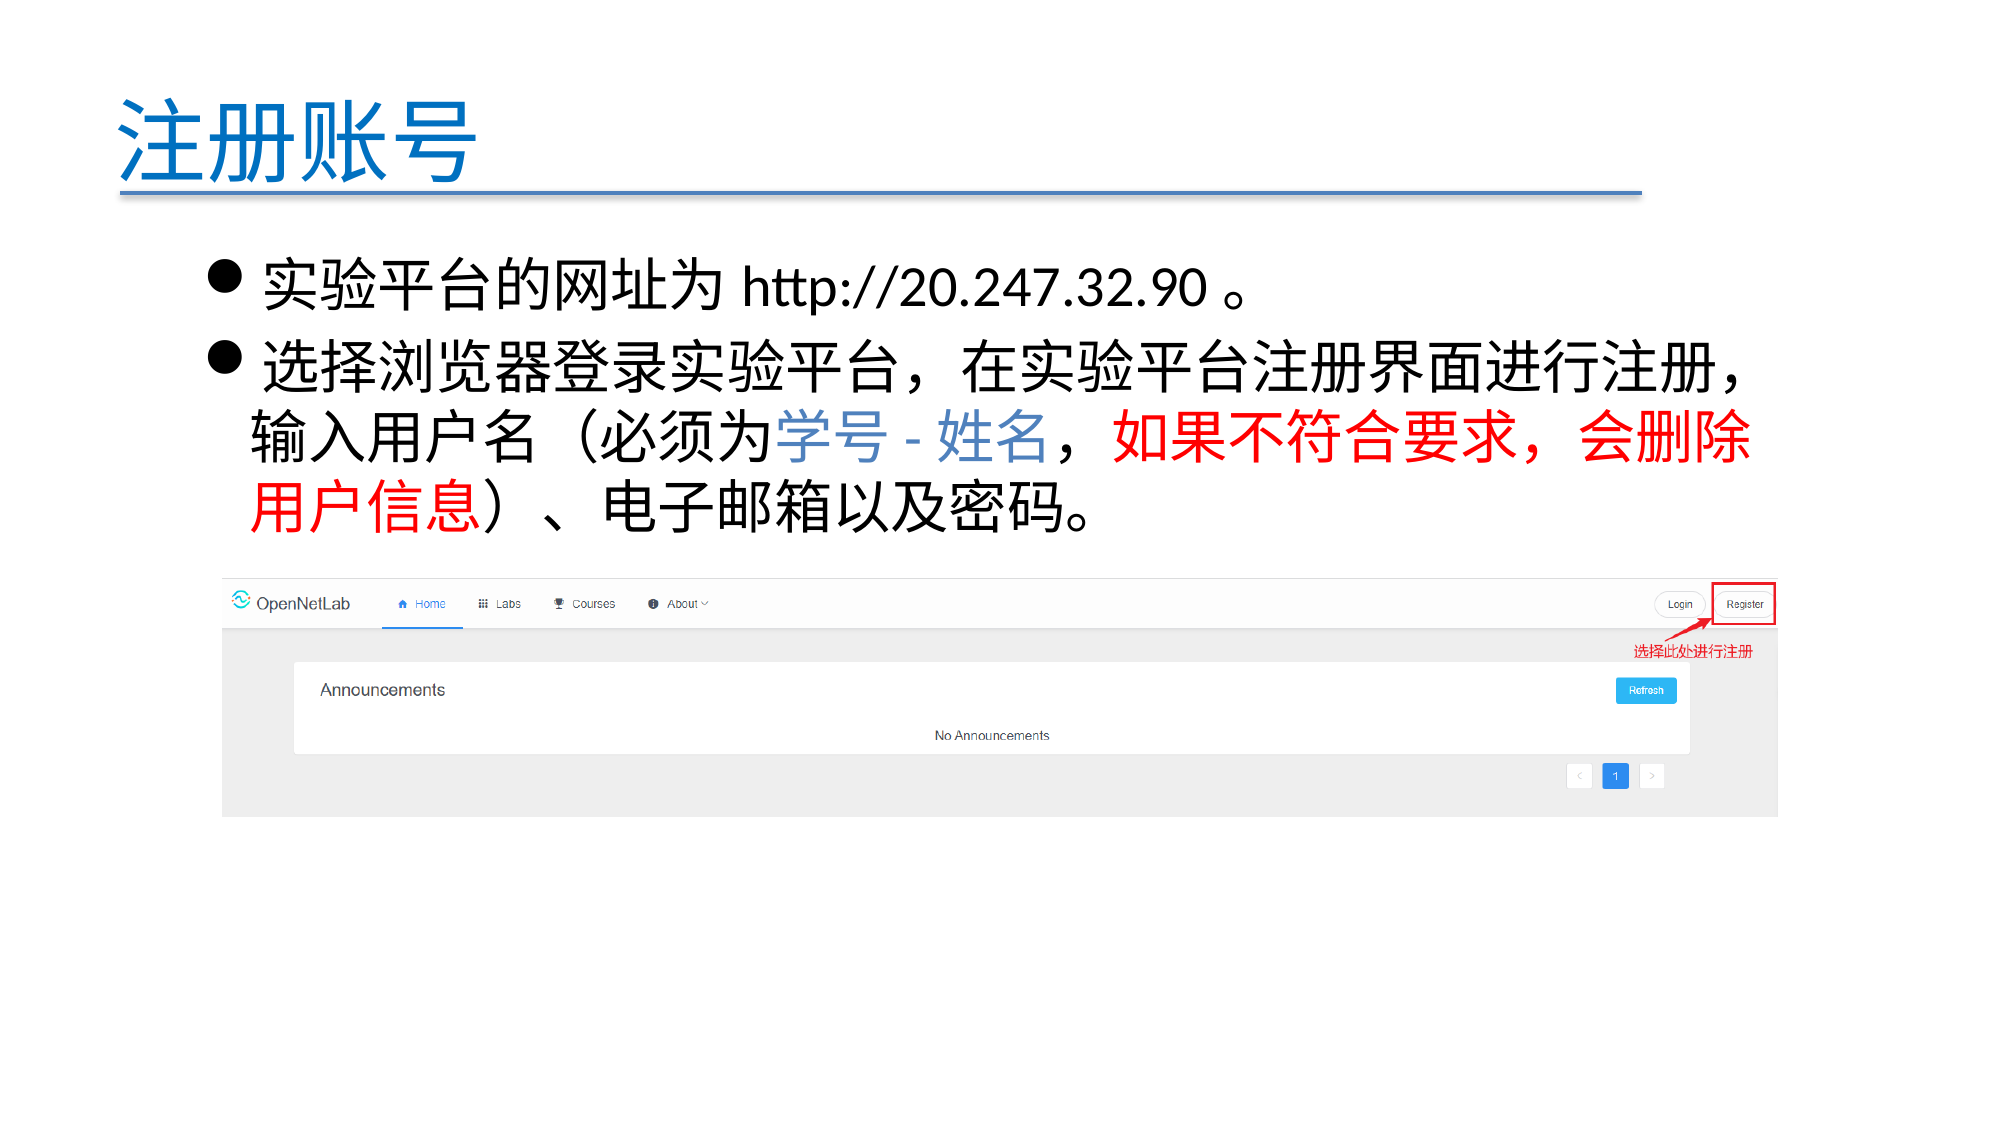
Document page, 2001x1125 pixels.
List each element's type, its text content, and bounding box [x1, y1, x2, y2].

title 注册账号 [99, 45, 1900, 233]
picture [222, 576, 1778, 818]
list 实验平台的网址为http://20.247.32.90。 选择浏览器登录实验平台，在实验平台注册界面进行注册，输入用户名（必须为学号-姓名，如果不符合要求，会删除用户信息）、电子邮箱以及密码。 [113, 241, 1813, 1094]
